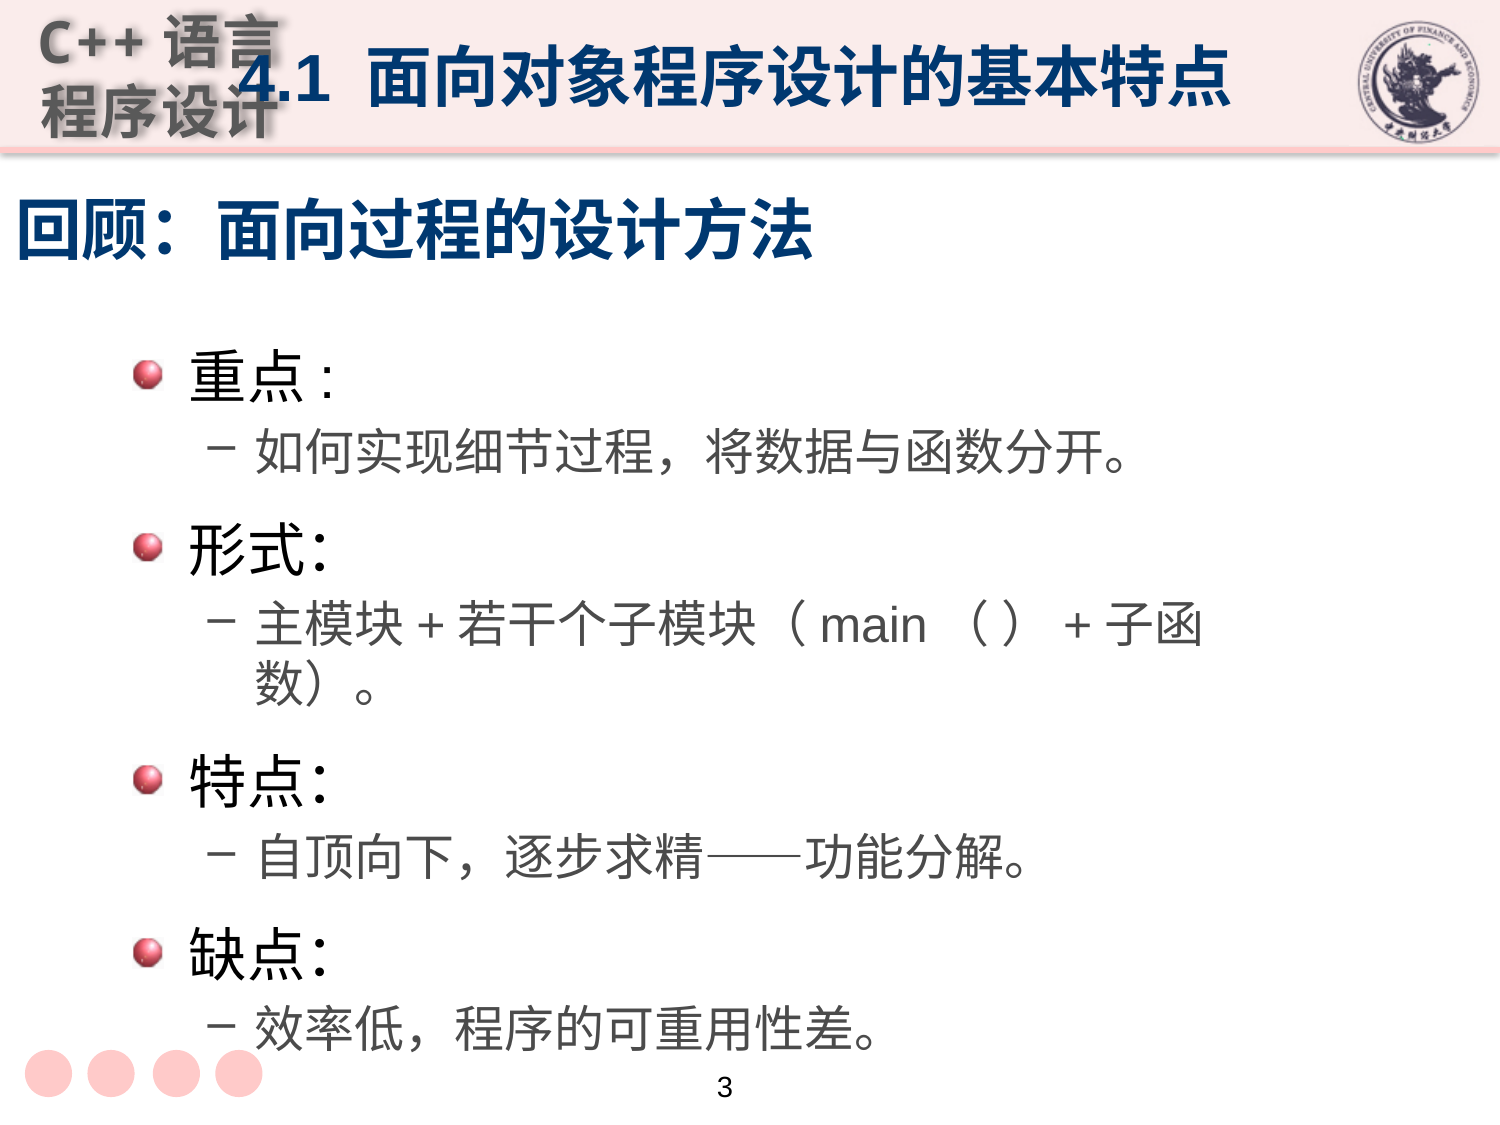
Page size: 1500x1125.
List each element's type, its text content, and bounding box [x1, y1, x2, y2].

text_box 4.1 面向对象程序设计的基本特点 [97, 0, 1375, 150]
picture [132, 532, 164, 563]
text_box 回顾：面向过程的设计方法 [0, 149, 1100, 307]
list 重点: 如何实现细节过程，将数据与函数分开。 形式： 主模块+若干个子模块（main（ ）+子函数）。 特点： 自顶向下，逐步求精——功能分解。 缺点： 效率低，程序的可重用性差。 [117, 311, 1356, 1037]
picture [132, 937, 164, 969]
slide_number 3 [674, 1046, 776, 1125]
picture [132, 359, 164, 391]
picture [1375, 0, 1500, 147]
picture [132, 764, 164, 796]
picture [0, 0, 97, 147]
